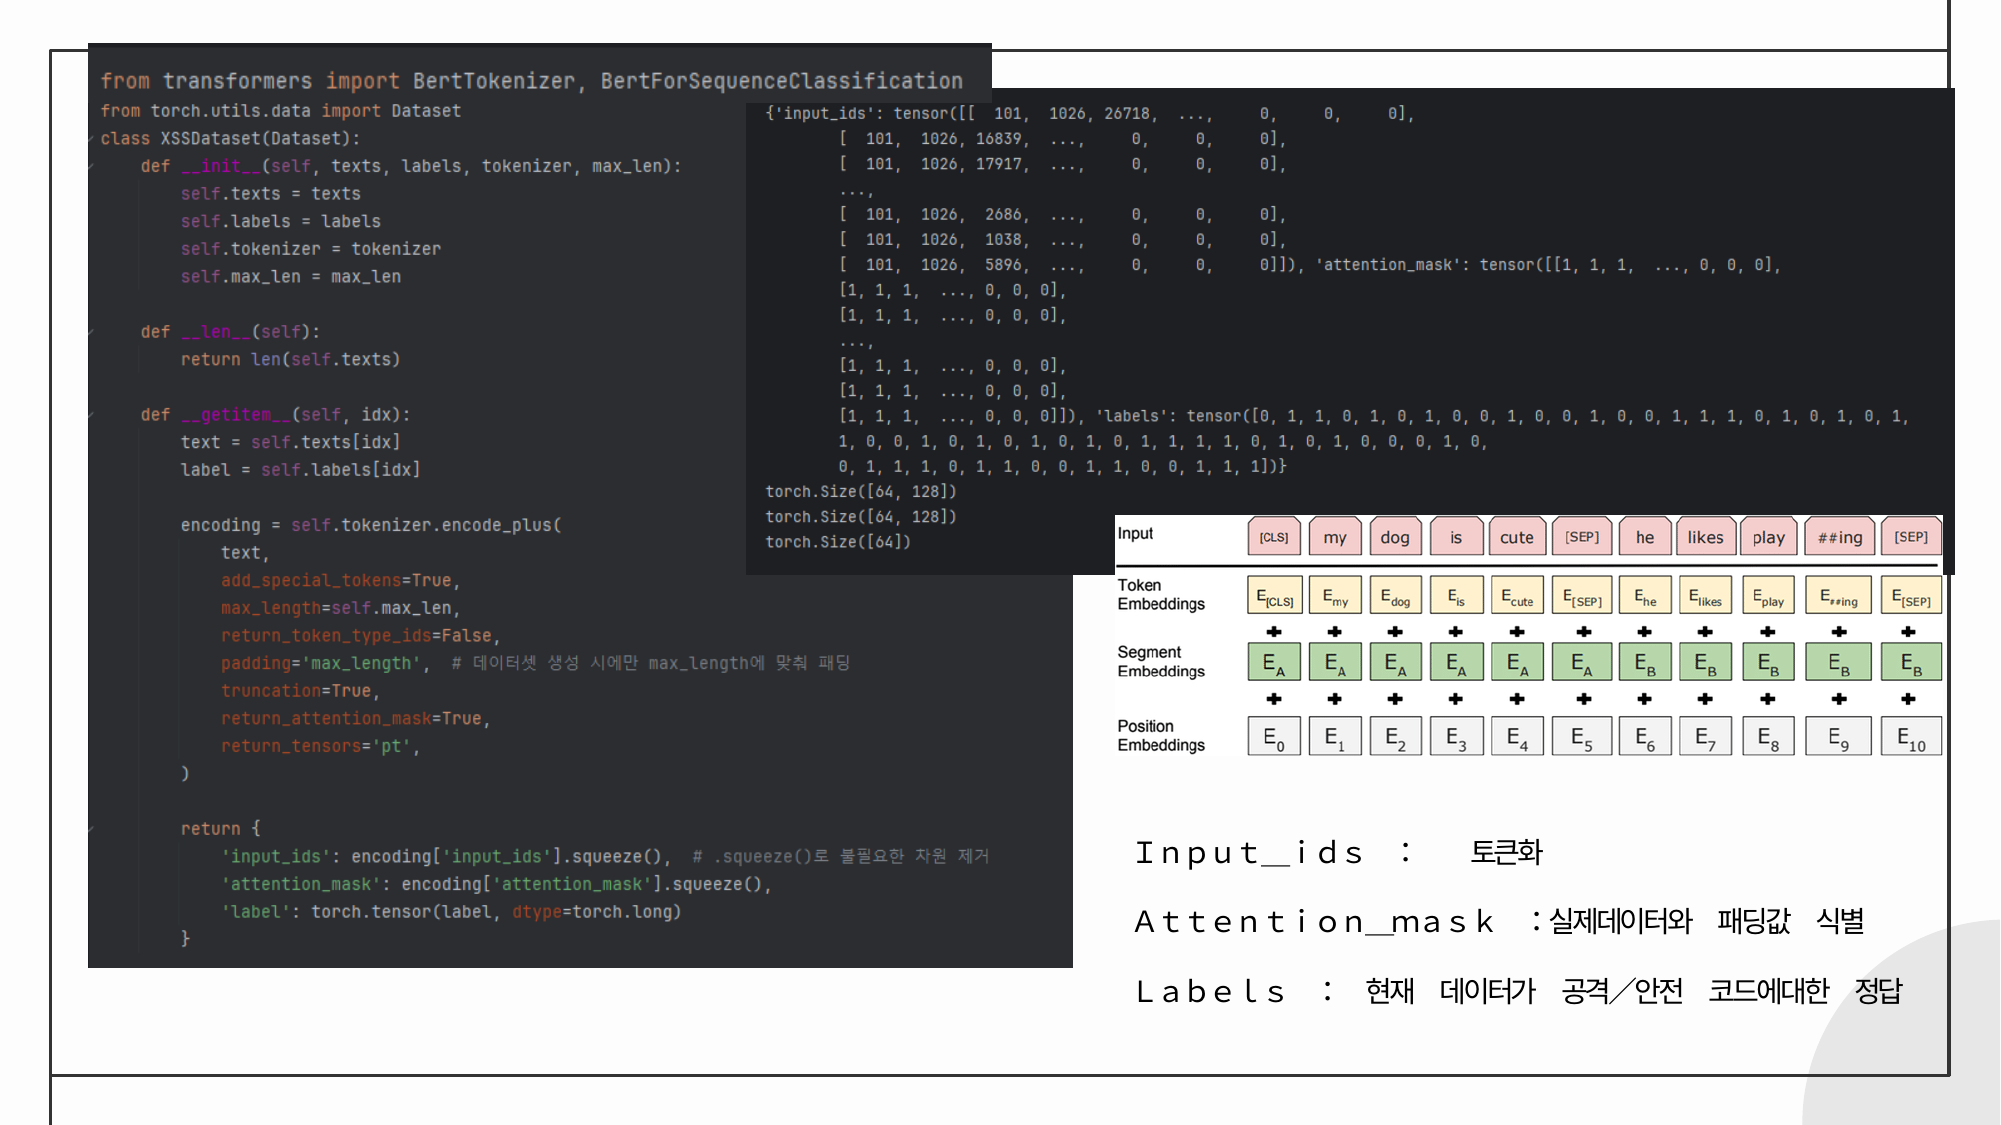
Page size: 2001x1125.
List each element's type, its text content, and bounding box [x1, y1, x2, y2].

picture [87, 42, 1955, 968]
text_box Ｉｎｐｕｔ＿ｉｄｓ ： 토큰화 Ａｔｔｅｎｔｉｏｎ＿ｍａｓｋ ：실제데이터와 패딩값 식별 Ｌａｂｅｌｓ ： 현재 데이터가 공격／안전 코드에대한 정답 [1115, 826, 1942, 1016]
